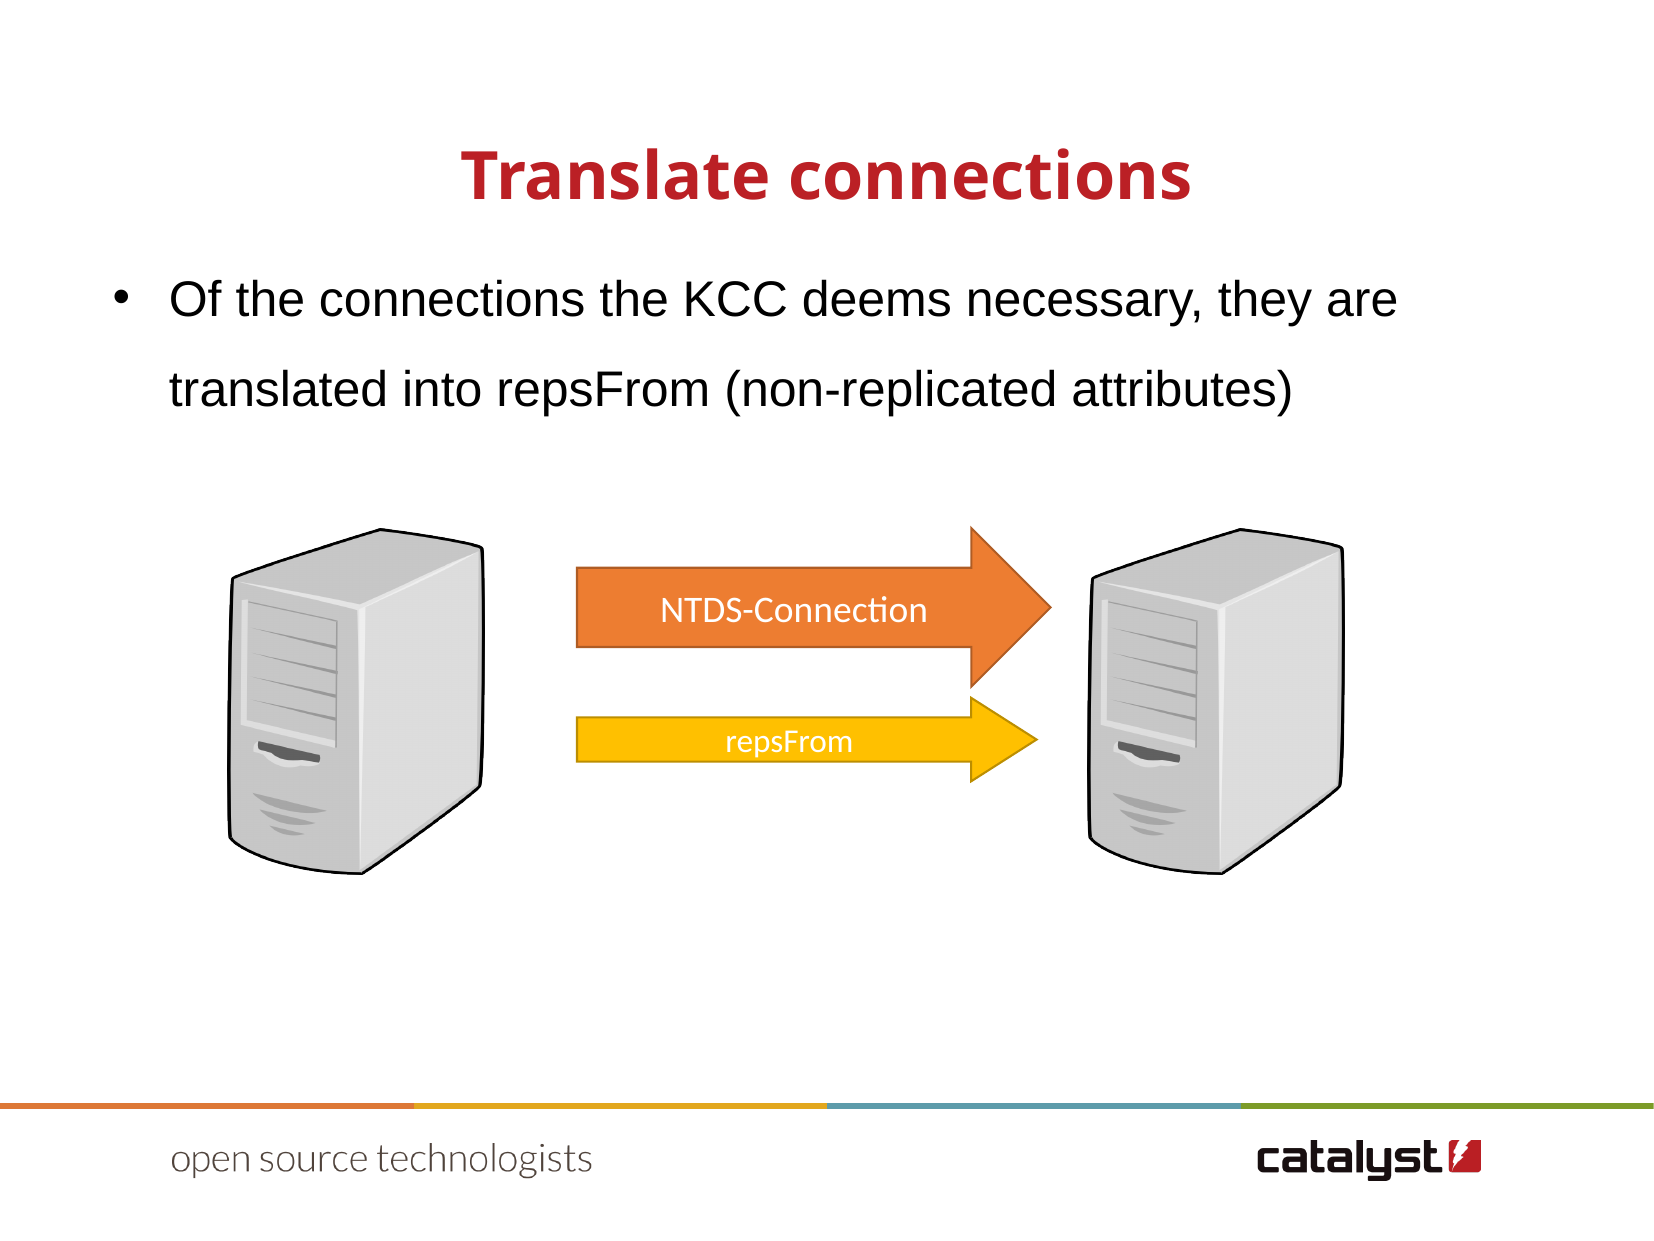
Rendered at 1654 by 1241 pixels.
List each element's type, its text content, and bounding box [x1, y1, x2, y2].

picture [1087, 528, 1345, 875]
picture [0, 1103, 1654, 1181]
title Translate connections [82, 49, 1571, 257]
text_box repsFrom [575, 695, 1039, 784]
list Of the connections the KCC deems necessary, they are translated into repsFrom (non-replicated attributes) [112, 236, 1535, 956]
picture [227, 528, 485, 875]
text_box NTDS-Connection [575, 525, 1053, 690]
